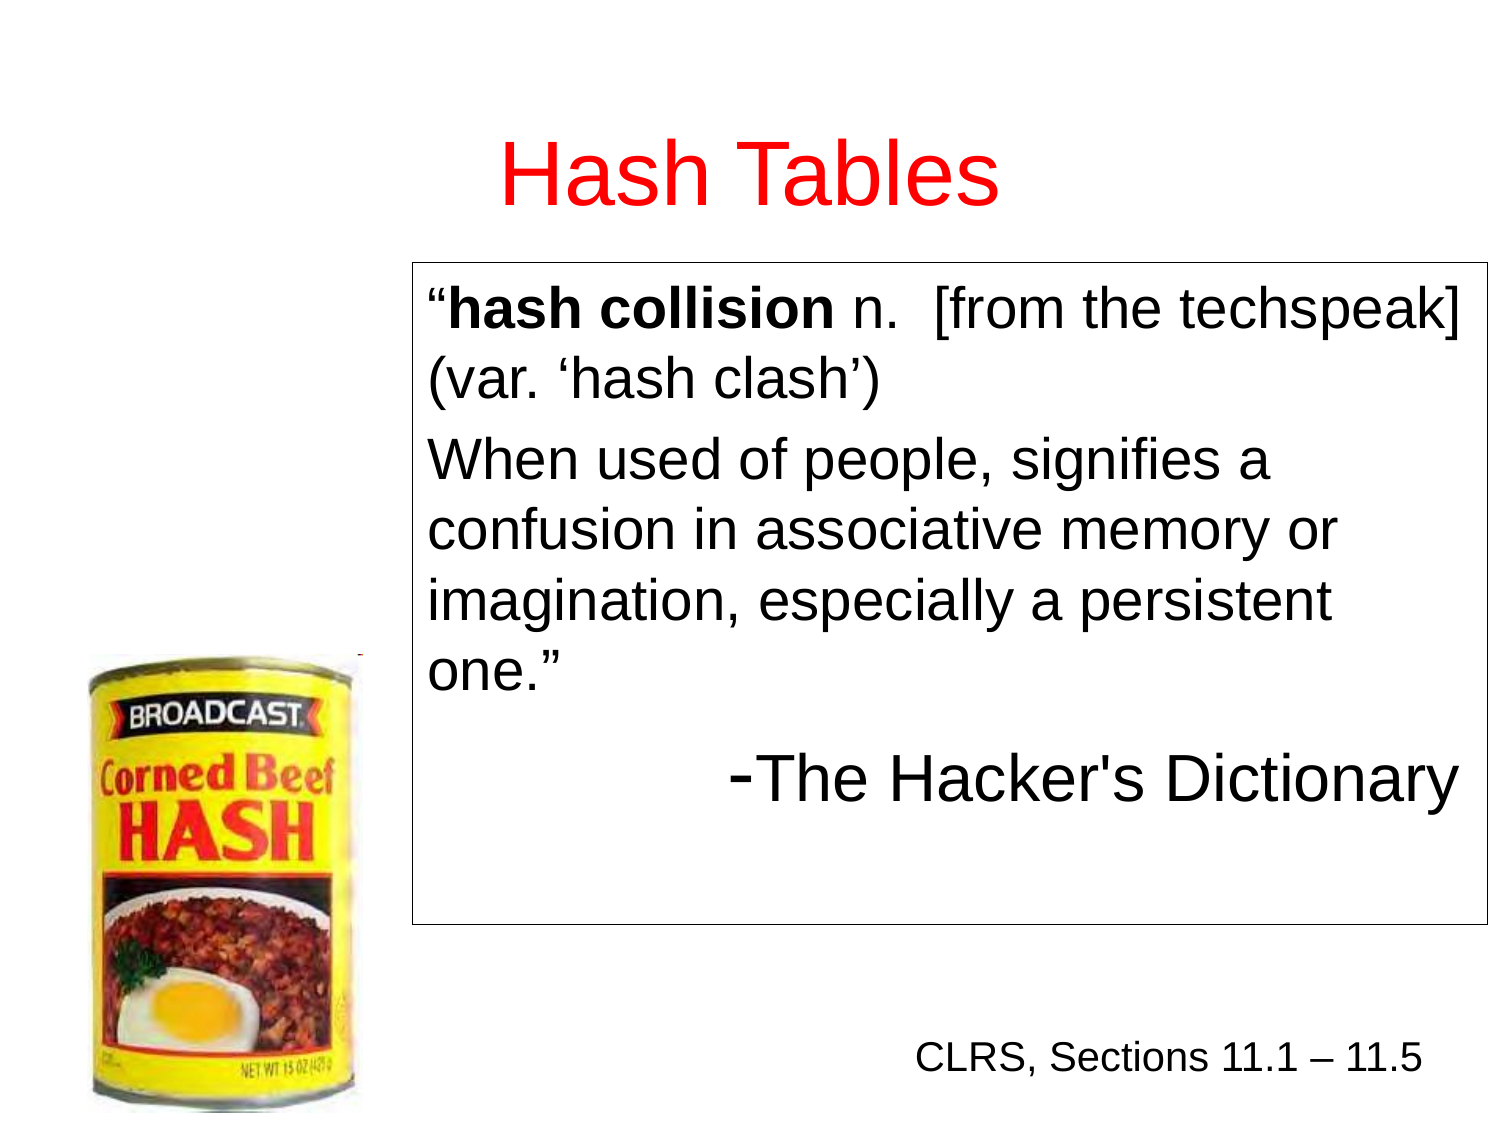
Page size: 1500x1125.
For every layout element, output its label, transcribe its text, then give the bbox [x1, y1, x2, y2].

text_box CLRS, Sections 11.1 – 11.5 [900, 1021, 1450, 1087]
title Hash Tables [112, 75, 1388, 263]
subtitle “hash collision n. [from the techspeak] (var. ‘hash clash’) When used of people, signifies a confusion in associative memory or imagination, especially a persistent one.” -The Hacker's Dictionary [412, 262, 1488, 925]
picture [87, 654, 363, 1113]
